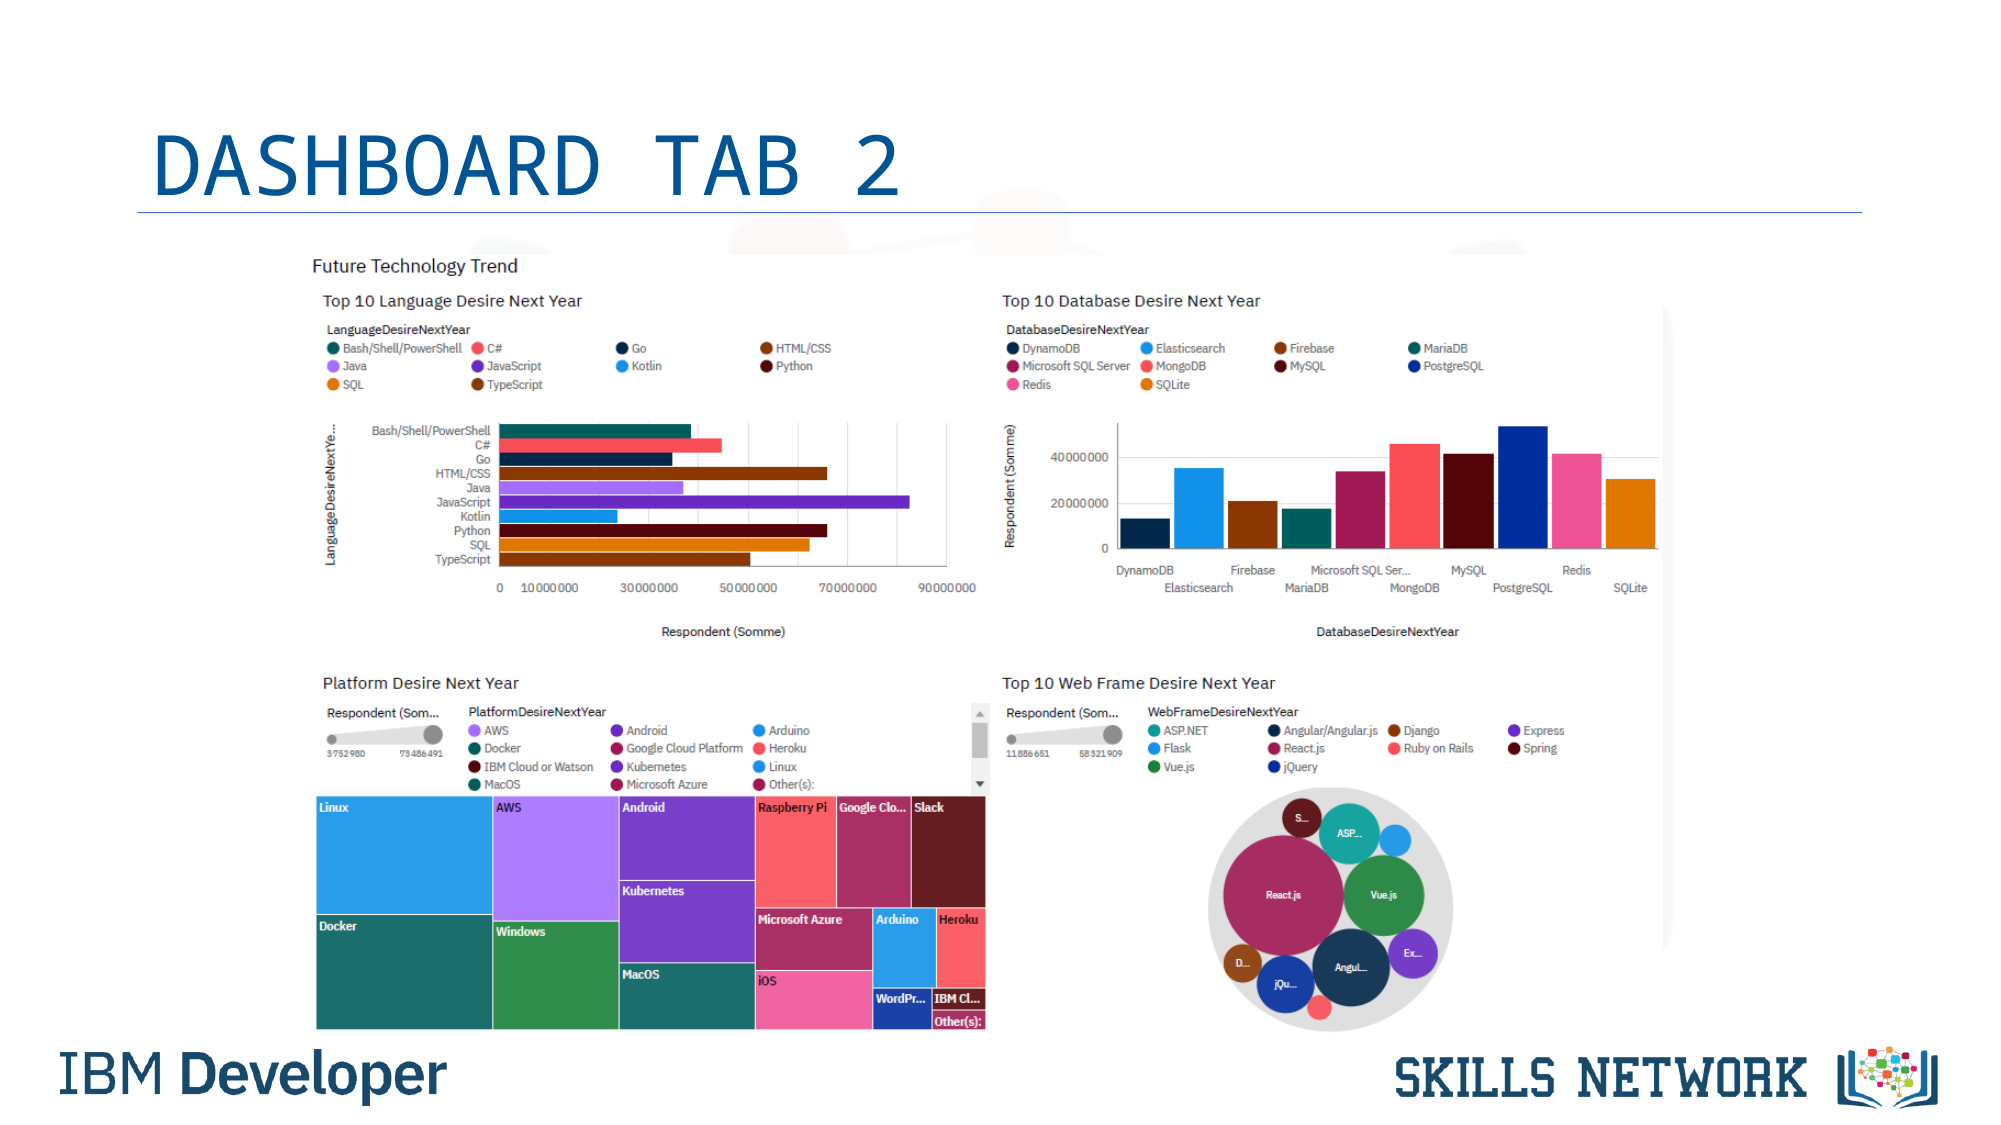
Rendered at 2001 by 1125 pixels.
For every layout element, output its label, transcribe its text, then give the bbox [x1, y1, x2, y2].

picture [55, 1045, 459, 1108]
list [310, 255, 1663, 1037]
title DASHBOARD TAB 2 [137, 59, 1863, 278]
picture [1390, 1045, 1945, 1111]
